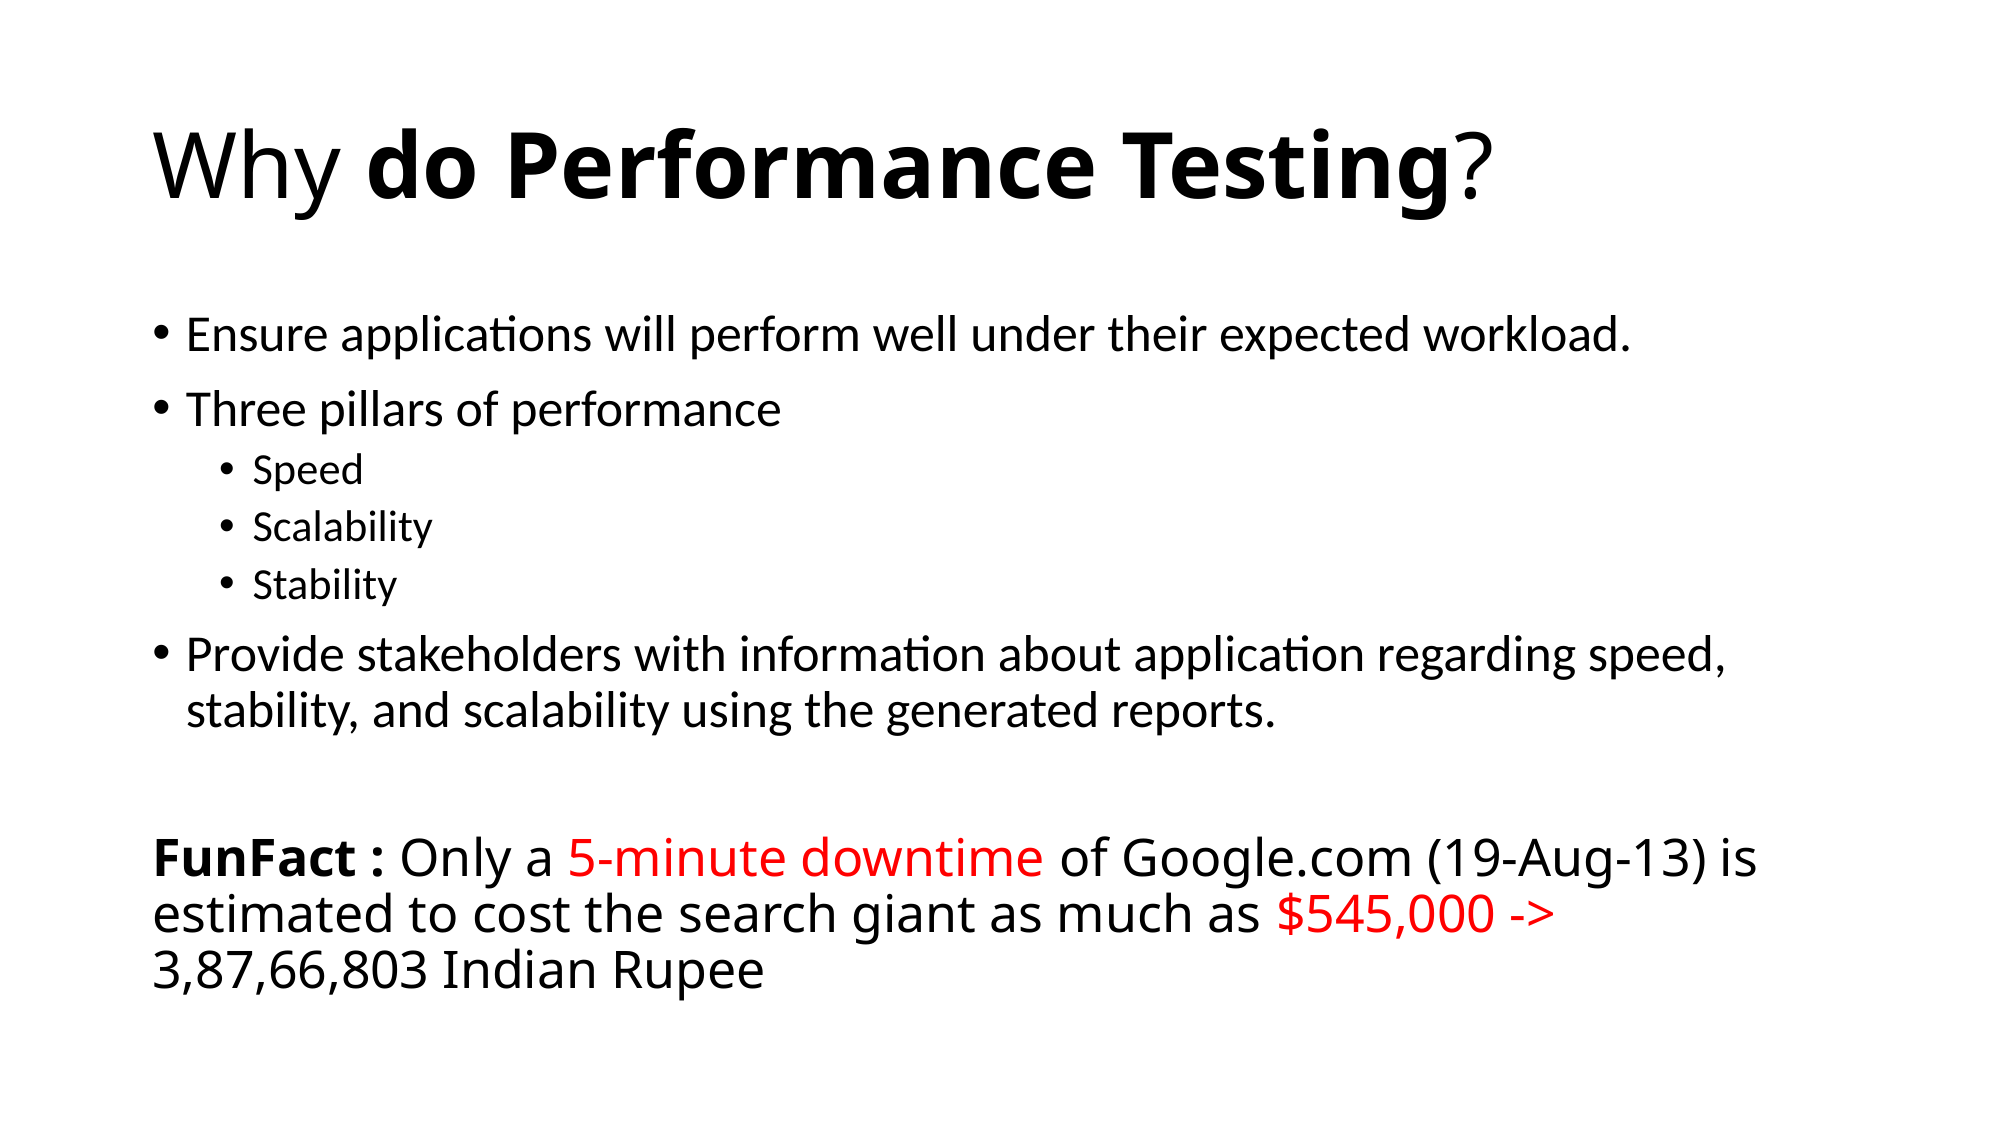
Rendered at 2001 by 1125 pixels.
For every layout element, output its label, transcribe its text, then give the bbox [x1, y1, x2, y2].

title Why do Performance Testing? [137, 59, 1863, 278]
list Ensure applications will perform well under their expected workload. Three pillars of performance Speed Scalability Stability Provide stakeholders with information about application regarding speed, stability, and scalability using the generated reports. FunFact : Only a 5-minute downtime of Google.com (19-Aug-13) is estimated to cost the search giant as much as $545,000 -> 3,87,66,803 Indian Rupee [137, 299, 1863, 1014]
